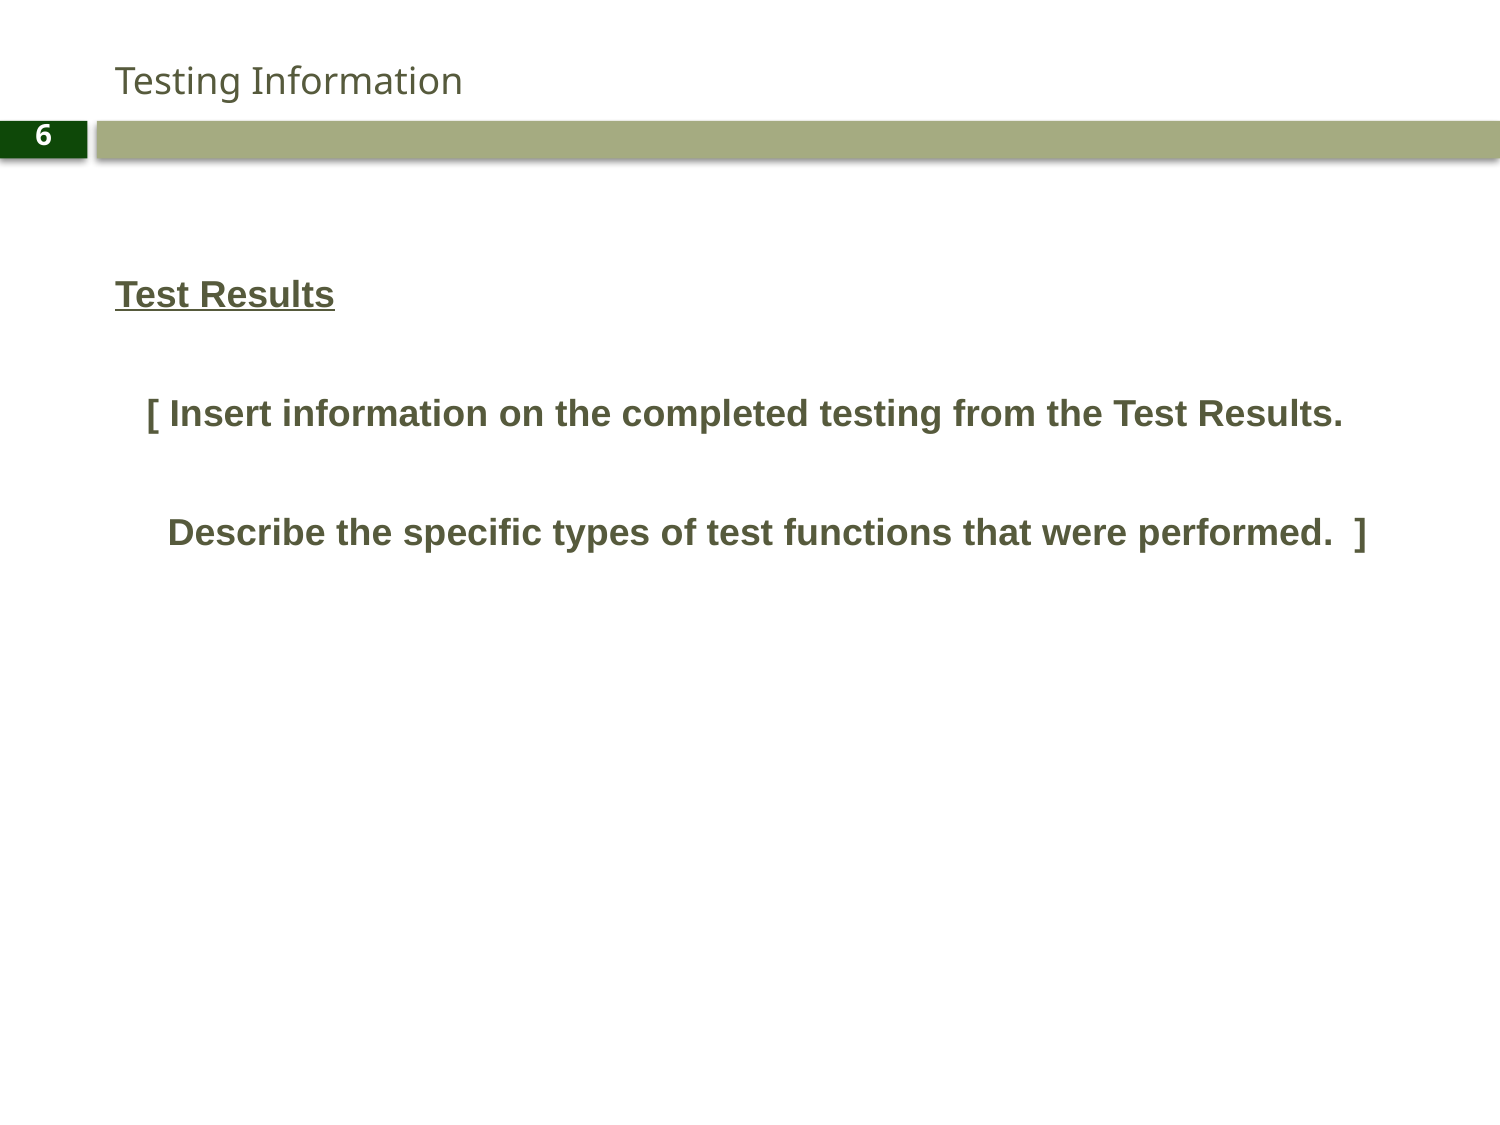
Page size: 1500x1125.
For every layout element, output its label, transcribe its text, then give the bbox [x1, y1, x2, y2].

title Testing Information [99, 37, 1438, 121]
list Test Results [ Insert information on the completed testing from the Test Results. Describe the specific types of test functions that were performed. ] [100, 262, 1438, 1000]
slide_number 6 [0, 116, 88, 157]
